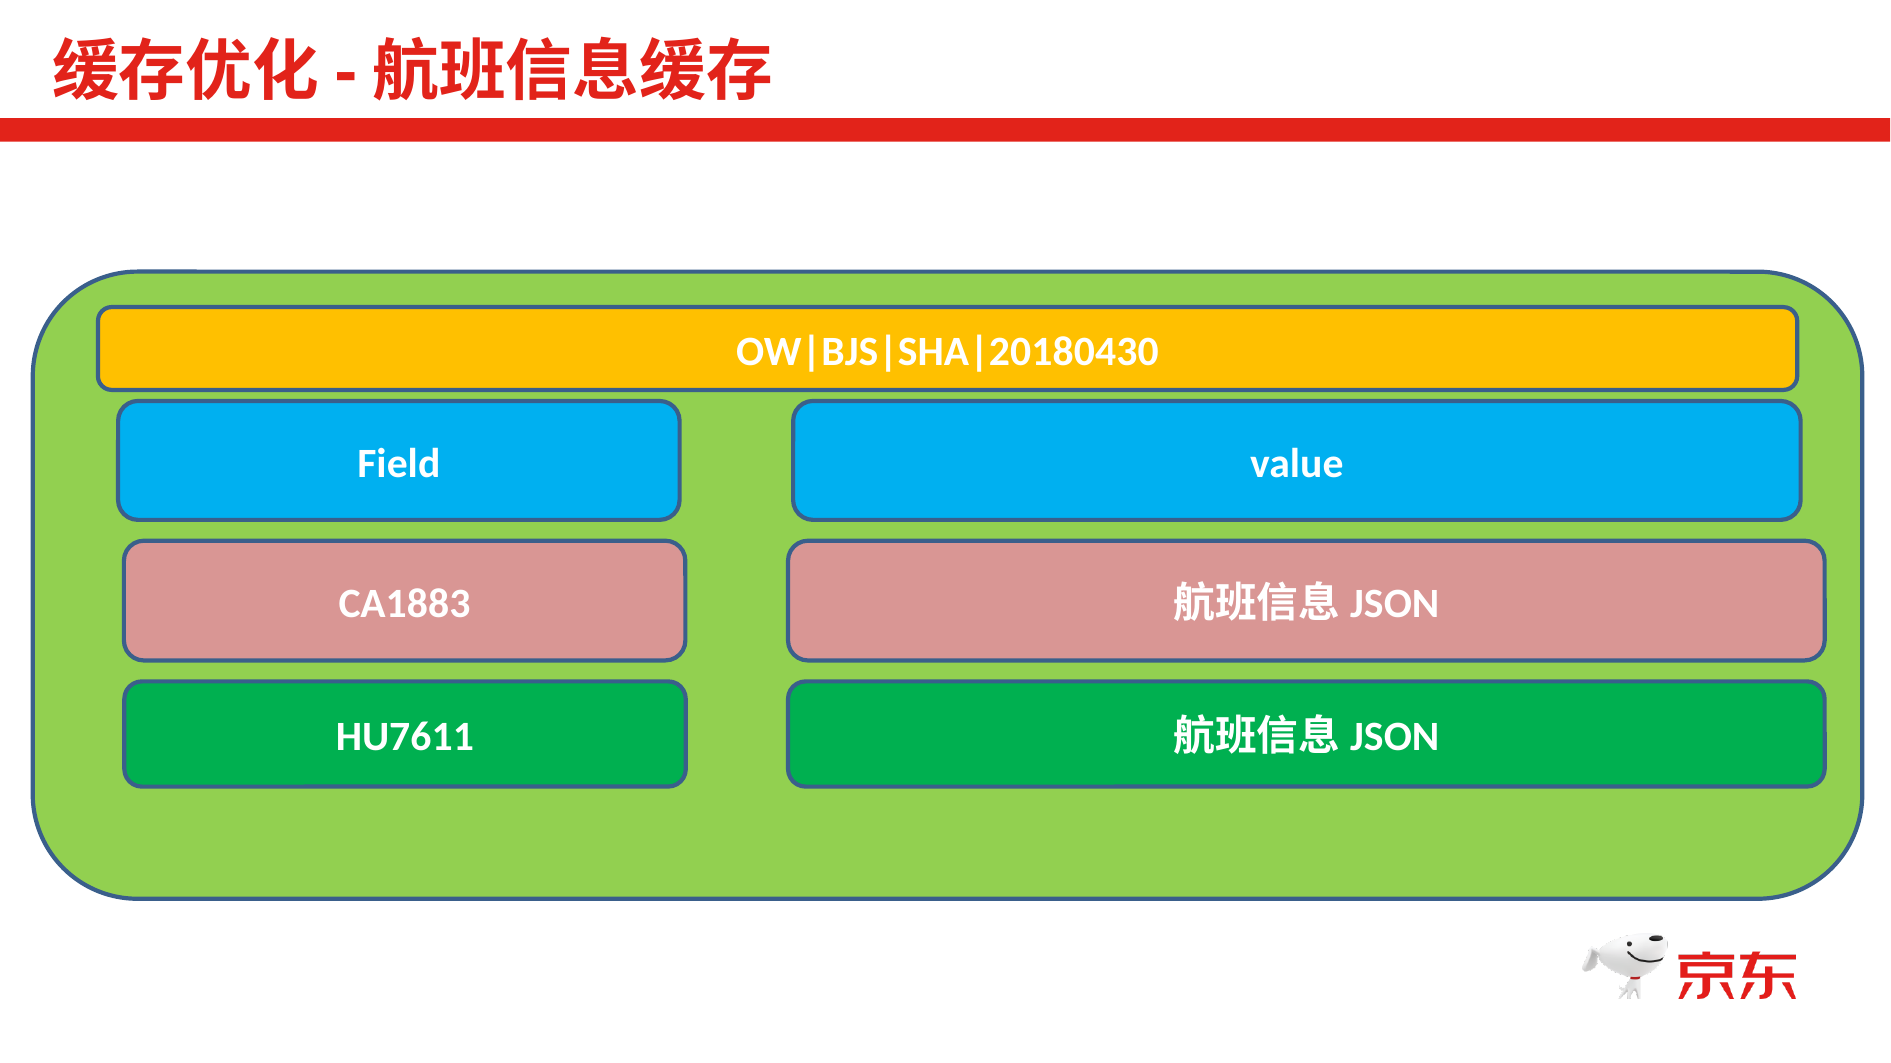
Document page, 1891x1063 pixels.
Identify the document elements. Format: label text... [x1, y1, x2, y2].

picture [1582, 933, 1796, 999]
text_box 航班信息JSON [785, 538, 1827, 663]
text_box HU7611 [122, 679, 688, 789]
text_box CA1883 [121, 538, 688, 663]
text_box [0, 116, 1891, 144]
text_box [30, 269, 1865, 901]
text_box value [791, 398, 1803, 522]
list 缓存优化-航班信息缓存 [37, 20, 1042, 127]
text_box 航班信息JSON [785, 679, 1827, 789]
text_box Field [115, 398, 682, 522]
text_box OW|BJS|SHA|20180430 [95, 304, 1800, 393]
